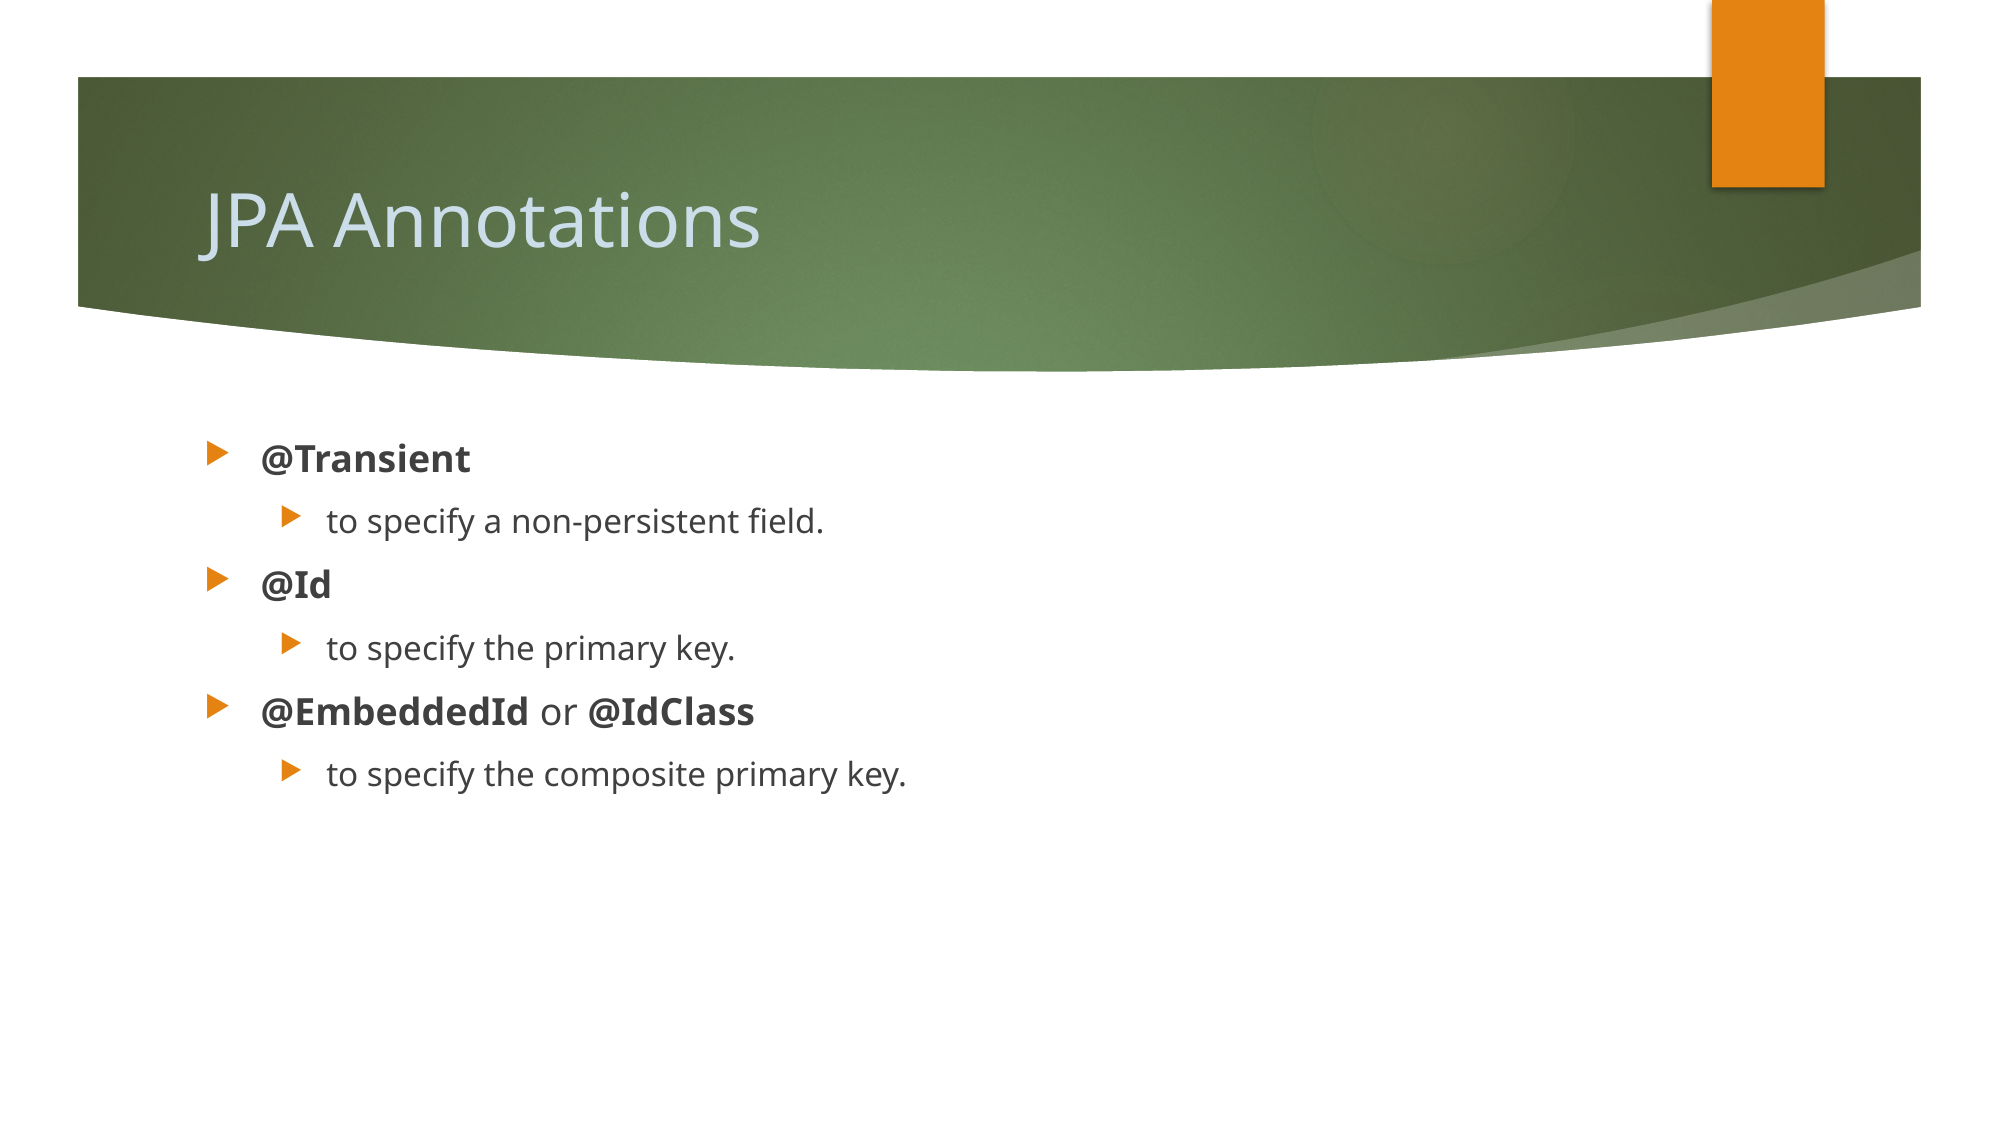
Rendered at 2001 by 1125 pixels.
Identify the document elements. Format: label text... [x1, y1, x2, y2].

list @Transient to specify a non-persistent field. @Id to specify the primary key. @EmbeddedId or @IdClass to specify the composite primary key. [189, 427, 1638, 988]
title JPA Annotations [189, 159, 1627, 276]
